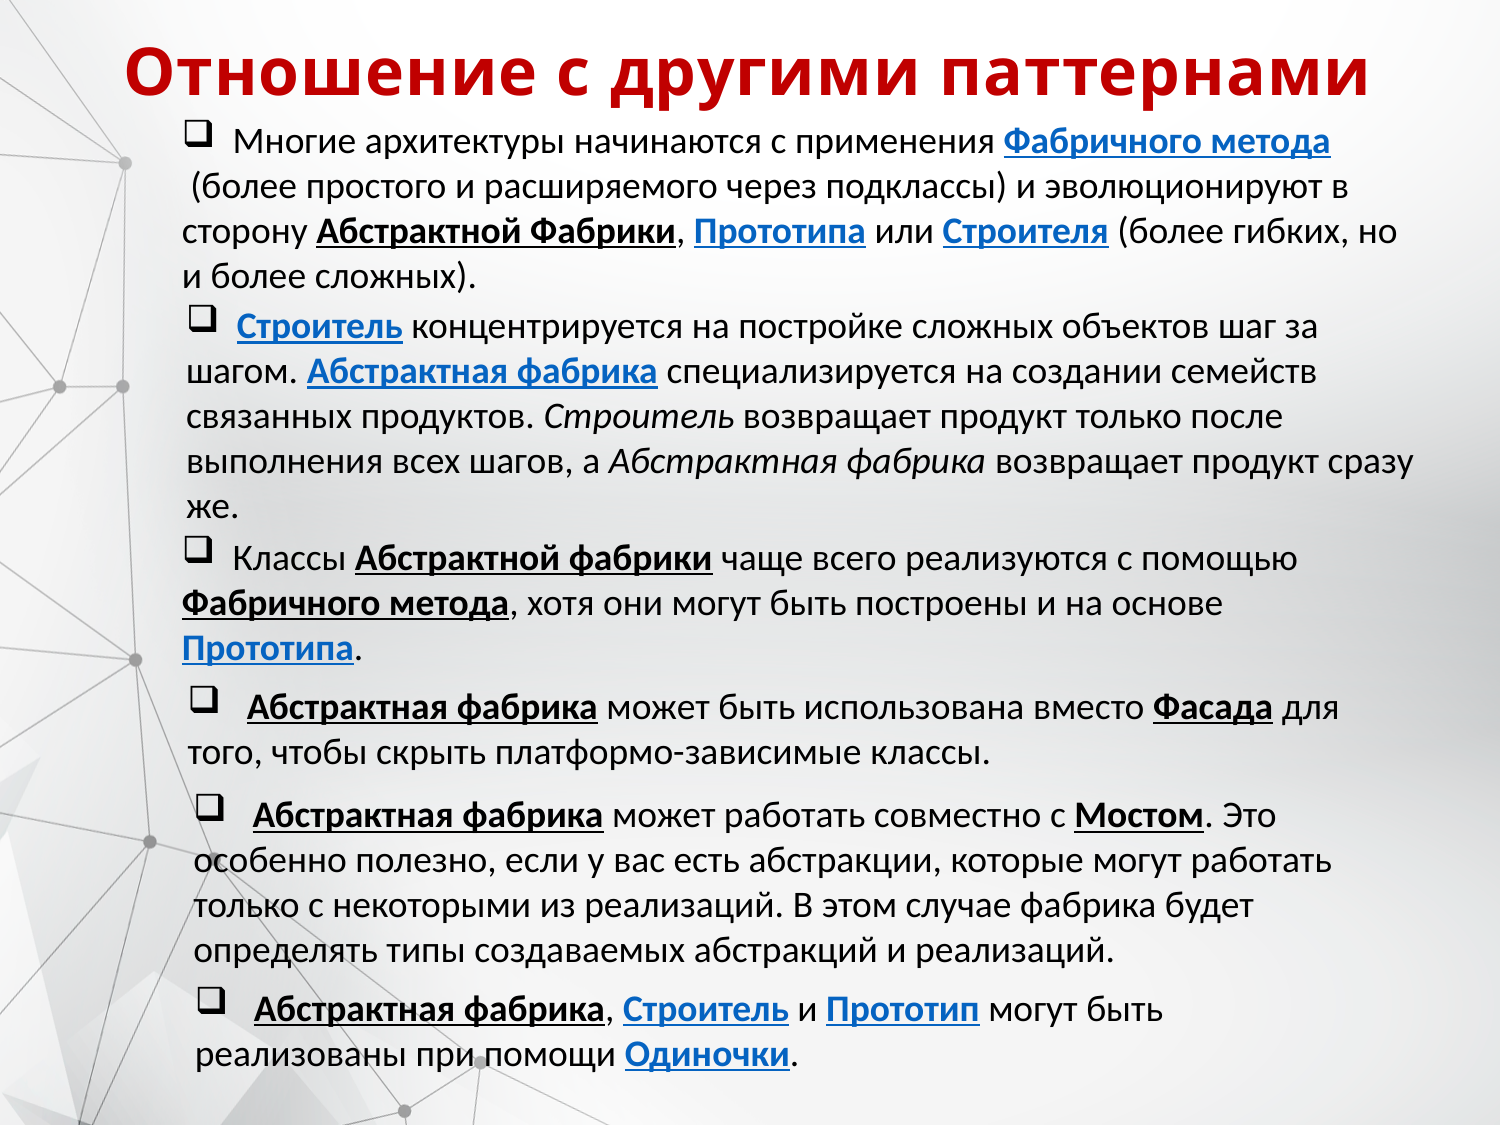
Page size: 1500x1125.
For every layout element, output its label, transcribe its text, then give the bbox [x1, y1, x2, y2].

text_box Абстрактная фабрика может работать совместно с Мостом. Это особенно полезно, если у вас есть абстракции, которые могут работать только с некоторыми из реализаций. В этом случае фабрика будет определять типы создаваемых абстракций и реализаций. [178, 783, 1383, 978]
text_box Многие архитектуры начинаются с применения Фабричного метода (более простого и расширяемого через подклассы) и эволюционируют в сторону Абстрактной Фабрики, Прототипа или Строителя (более гибких, но и более сложных). [167, 108, 1421, 304]
text_box Строитель концентрируется на постройке сложных объектов шаг за шагом. Абстрактная фабрика специализируется на создании семейств связанных продуктов. Строитель возвращает продукт только после выполнения всех шагов, а Абстрактная фабрика возвращает продукт сразу же. [171, 293, 1430, 534]
text_box Абстрактная фабрика может быть использована вместо Фасада для того, чтобы скрыть платформо-зависимые классы. [172, 674, 1378, 780]
text_box Абстрактная фабрика, Строитель и Прототип могут быть реализованы при помощи Одиночки. [180, 976, 1385, 1081]
title Отношение с другими паттернами [108, 0, 1395, 220]
text_box Классы Абстрактной фабрики чаще всего реализуются с помощью Фабричного метода, хотя они могут быть построены и на основе Прототипа. [167, 525, 1372, 676]
picture [0, 0, 1500, 1125]
